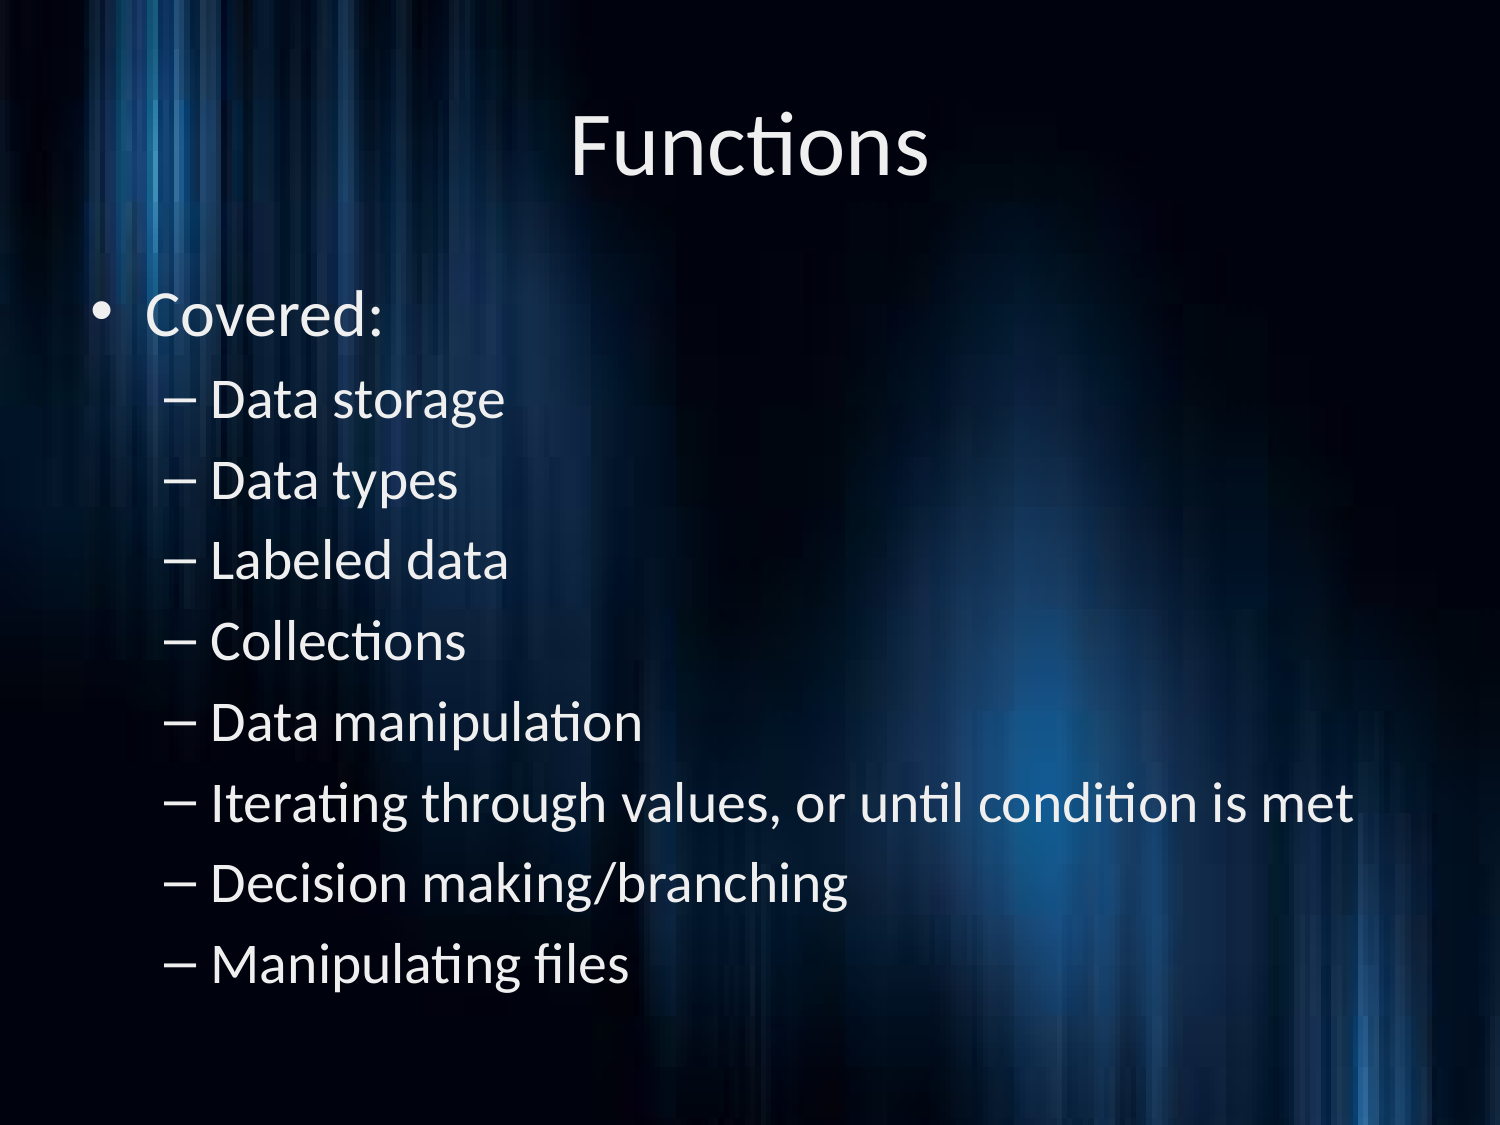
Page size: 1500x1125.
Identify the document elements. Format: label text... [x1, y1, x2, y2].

picture [0, 0, 1500, 1125]
list Covered: Data storage Data types Labeled data Collections Data manipulation Iterating through values, or until condition is met Decision making/branching Manipulating files [75, 262, 1425, 1005]
title Functions [75, 45, 1425, 233]
